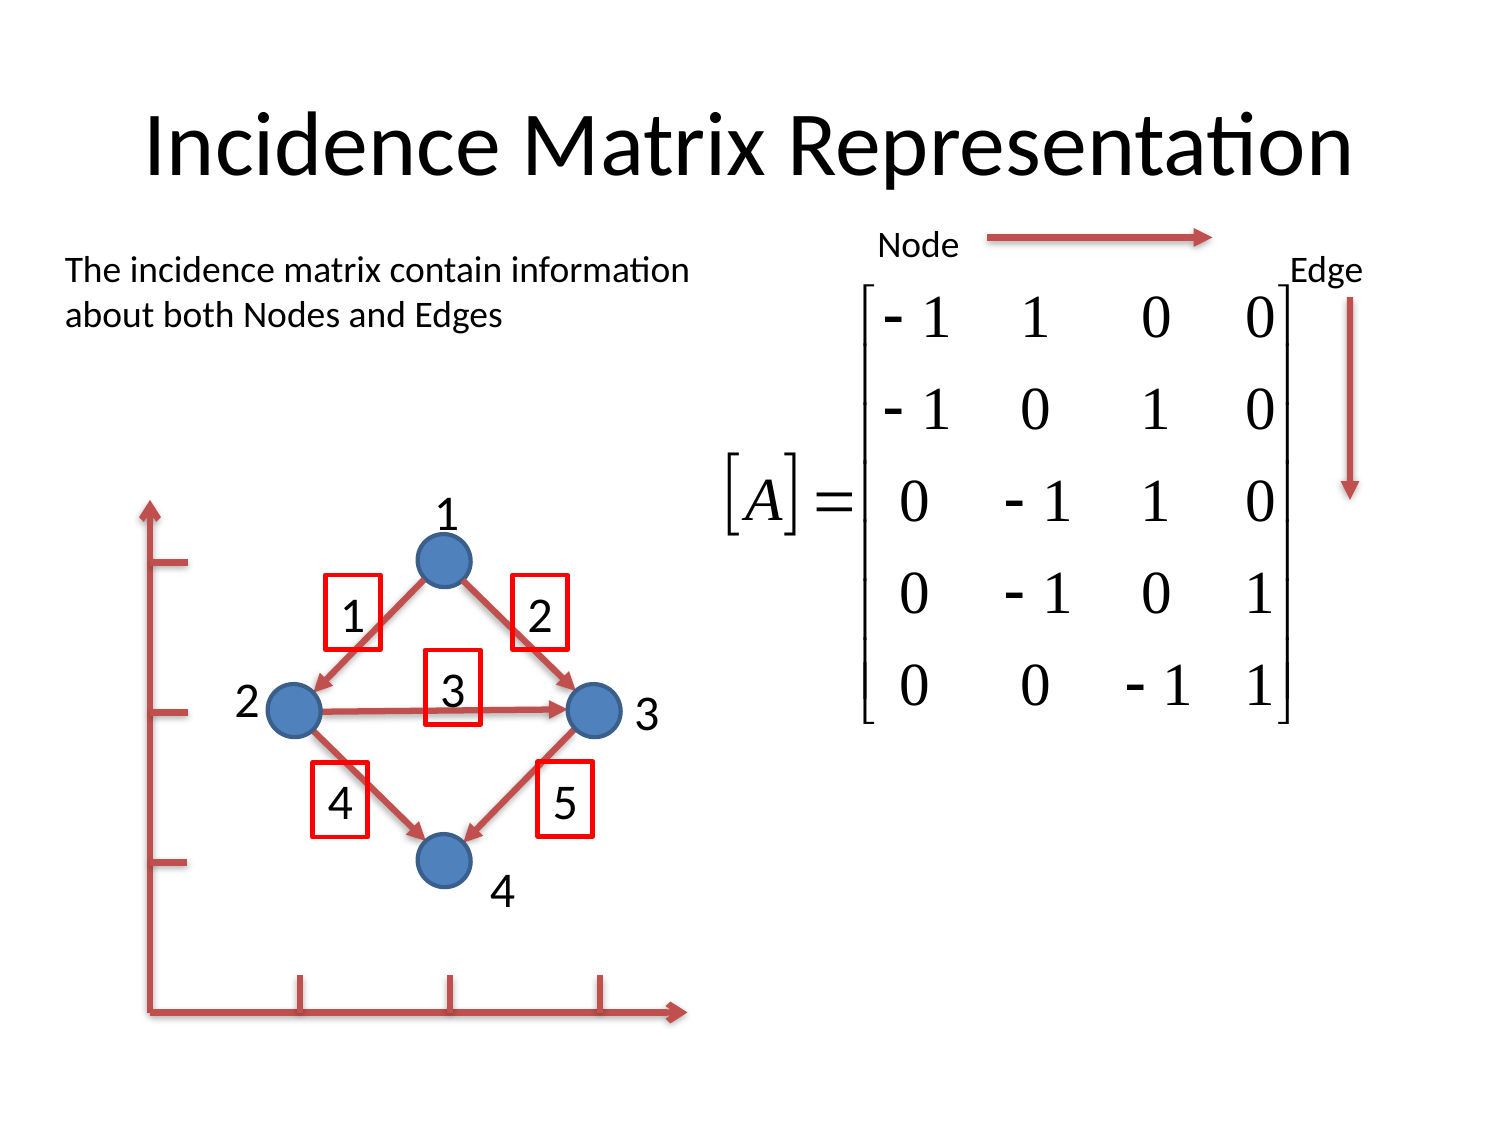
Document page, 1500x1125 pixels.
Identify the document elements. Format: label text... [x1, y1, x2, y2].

text_box 4 [475, 852, 531, 925]
text_box [415, 546, 473, 590]
text_box [265, 681, 323, 740]
text_box 2 [219, 660, 275, 736]
text_box 5 [580, 761, 593, 837]
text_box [313, 578, 426, 693]
text_box 1 [419, 473, 470, 548]
text_box [415, 831, 473, 890]
text_box Node [862, 212, 1013, 273]
text_box 3 [425, 720, 481, 725]
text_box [463, 728, 576, 843]
text_box [565, 681, 623, 740]
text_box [716, 274, 1315, 735]
text_box 3 [619, 673, 675, 748]
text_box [462, 579, 576, 692]
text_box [149, 974, 688, 1013]
text_box The incidence matrix contain information about both Nodes and Edges [50, 237, 750, 343]
text_box 2 [512, 574, 568, 578]
title Incidence Matrix Representation [75, 45, 1425, 233]
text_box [312, 729, 426, 842]
text_box 3 [425, 649, 481, 707]
text_box Edge [1274, 237, 1425, 298]
